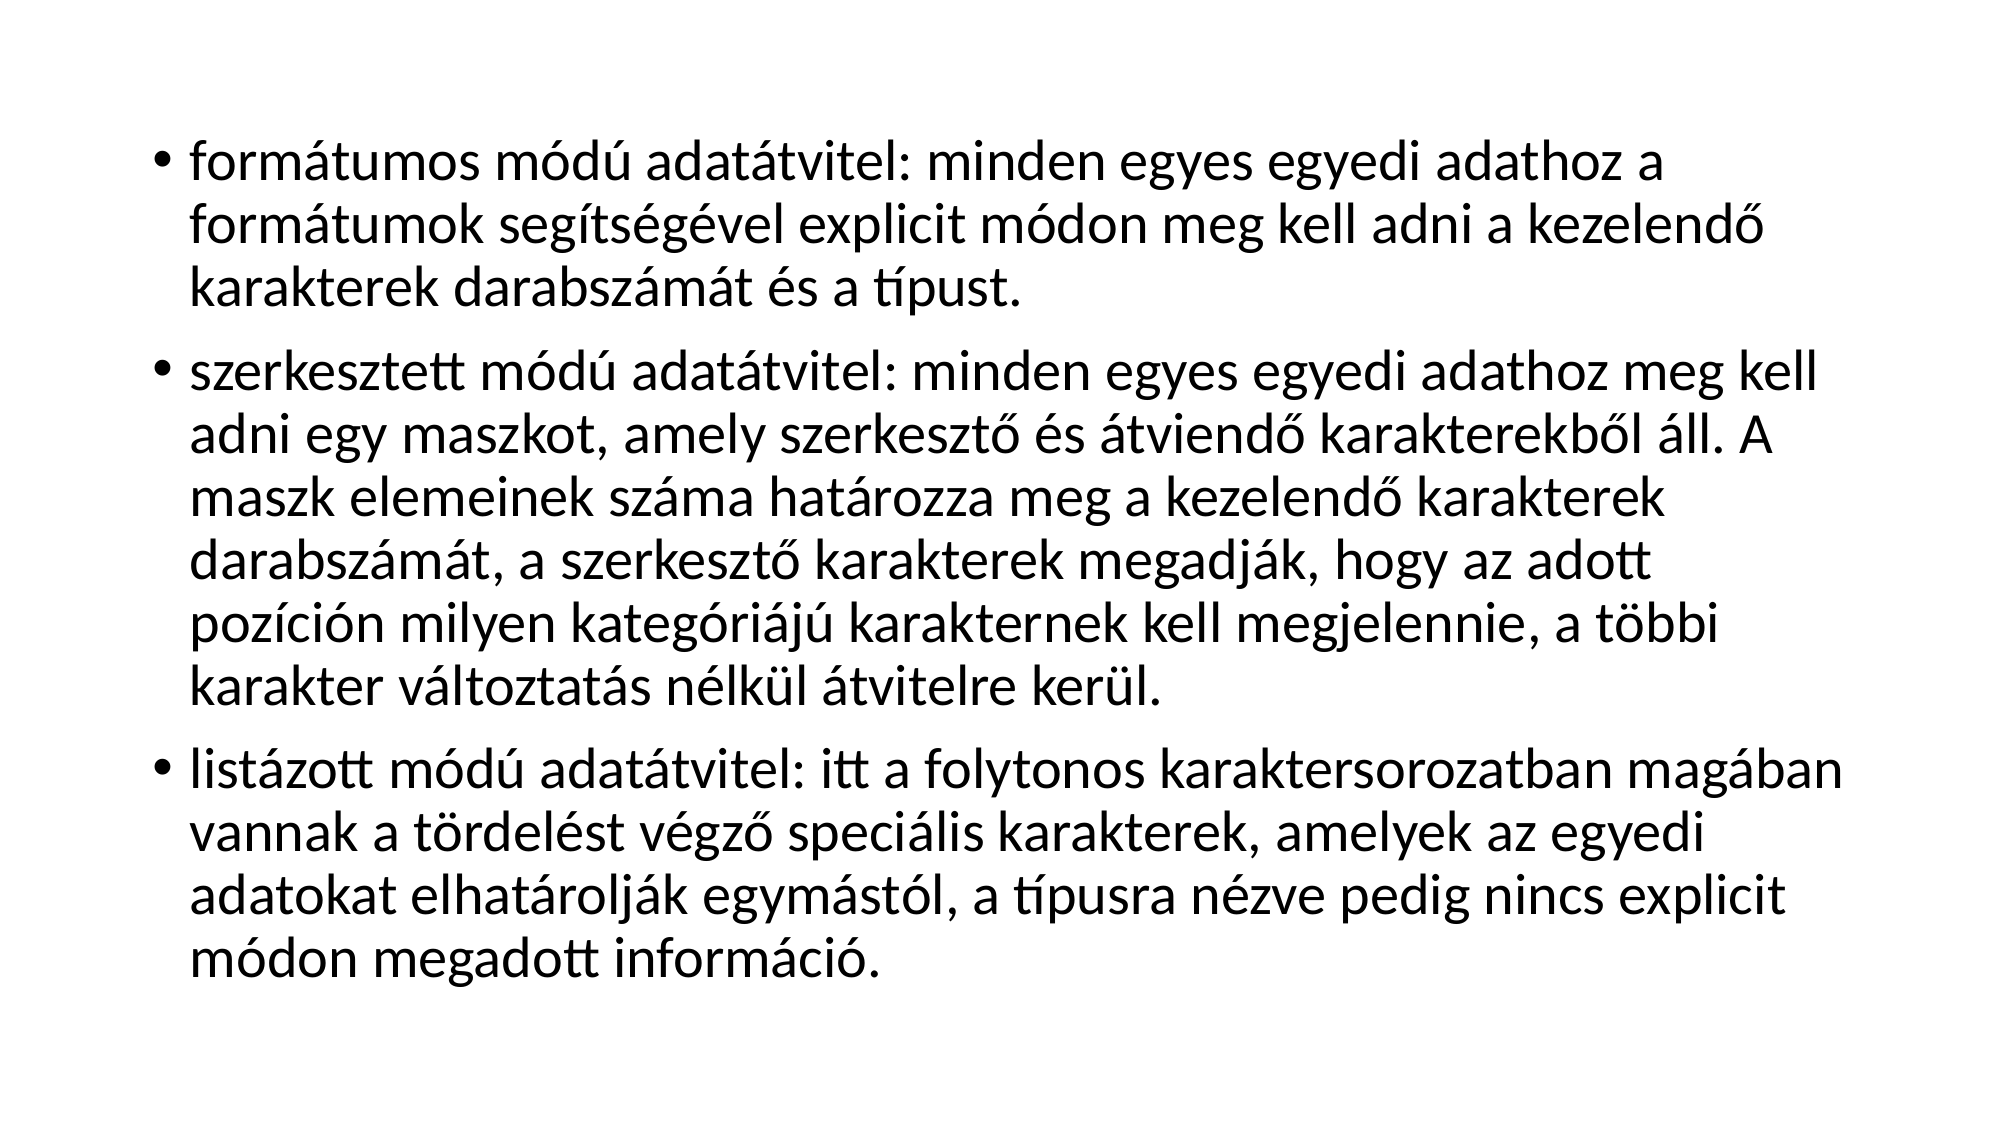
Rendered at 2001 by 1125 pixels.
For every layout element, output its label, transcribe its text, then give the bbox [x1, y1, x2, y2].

list formátumos módú adatátvitel: minden egyes egyedi adathoz a formátumok segítségével explicit módon meg kell adni a kezelendő karakterek darabszámát és a típust. szerkesztett módú adatátvitel: minden egyes egyedi adathoz meg kell adni egy maszkot, amely szerkesztő és átviendő karakterekből áll. A maszk elemeinek száma határozza meg a kezelendő karakterek darabszámát, a szerkesztő karakterek megadják, hogy az adott pozíción milyen kategóriájú karakternek kell megjelennie, a többi karakter változtatás nélkül átvitelre kerül. listázott módú adatátvitel: itt a folytonos karaktersorozatban magában vannak a tördelést végző speciális karakterek, amelyek az egyedi adatokat elhatárolják egymástól, a típusra nézve pedig nincs explicit módon megadott információ. [137, 122, 1863, 1014]
